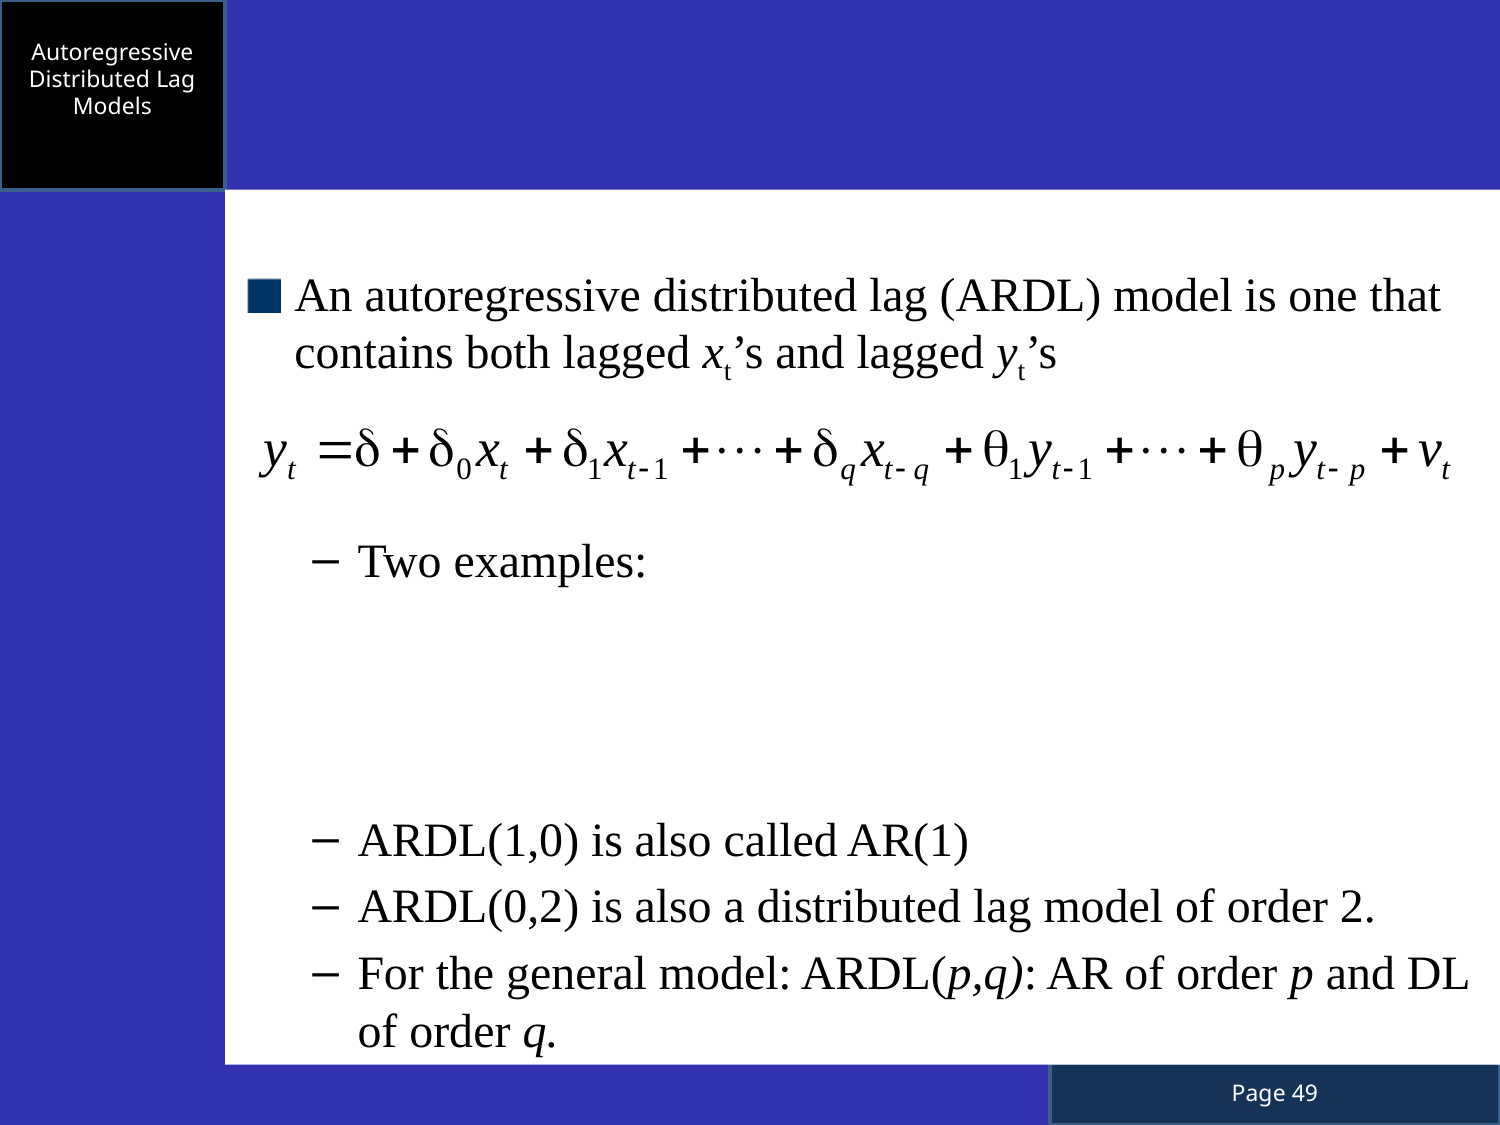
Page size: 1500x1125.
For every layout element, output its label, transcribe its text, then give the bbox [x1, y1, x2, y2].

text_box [249, 412, 1462, 501]
text_box Autoregressive Distributed Lag Models [0, 29, 225, 127]
picture [240, 271, 281, 313]
